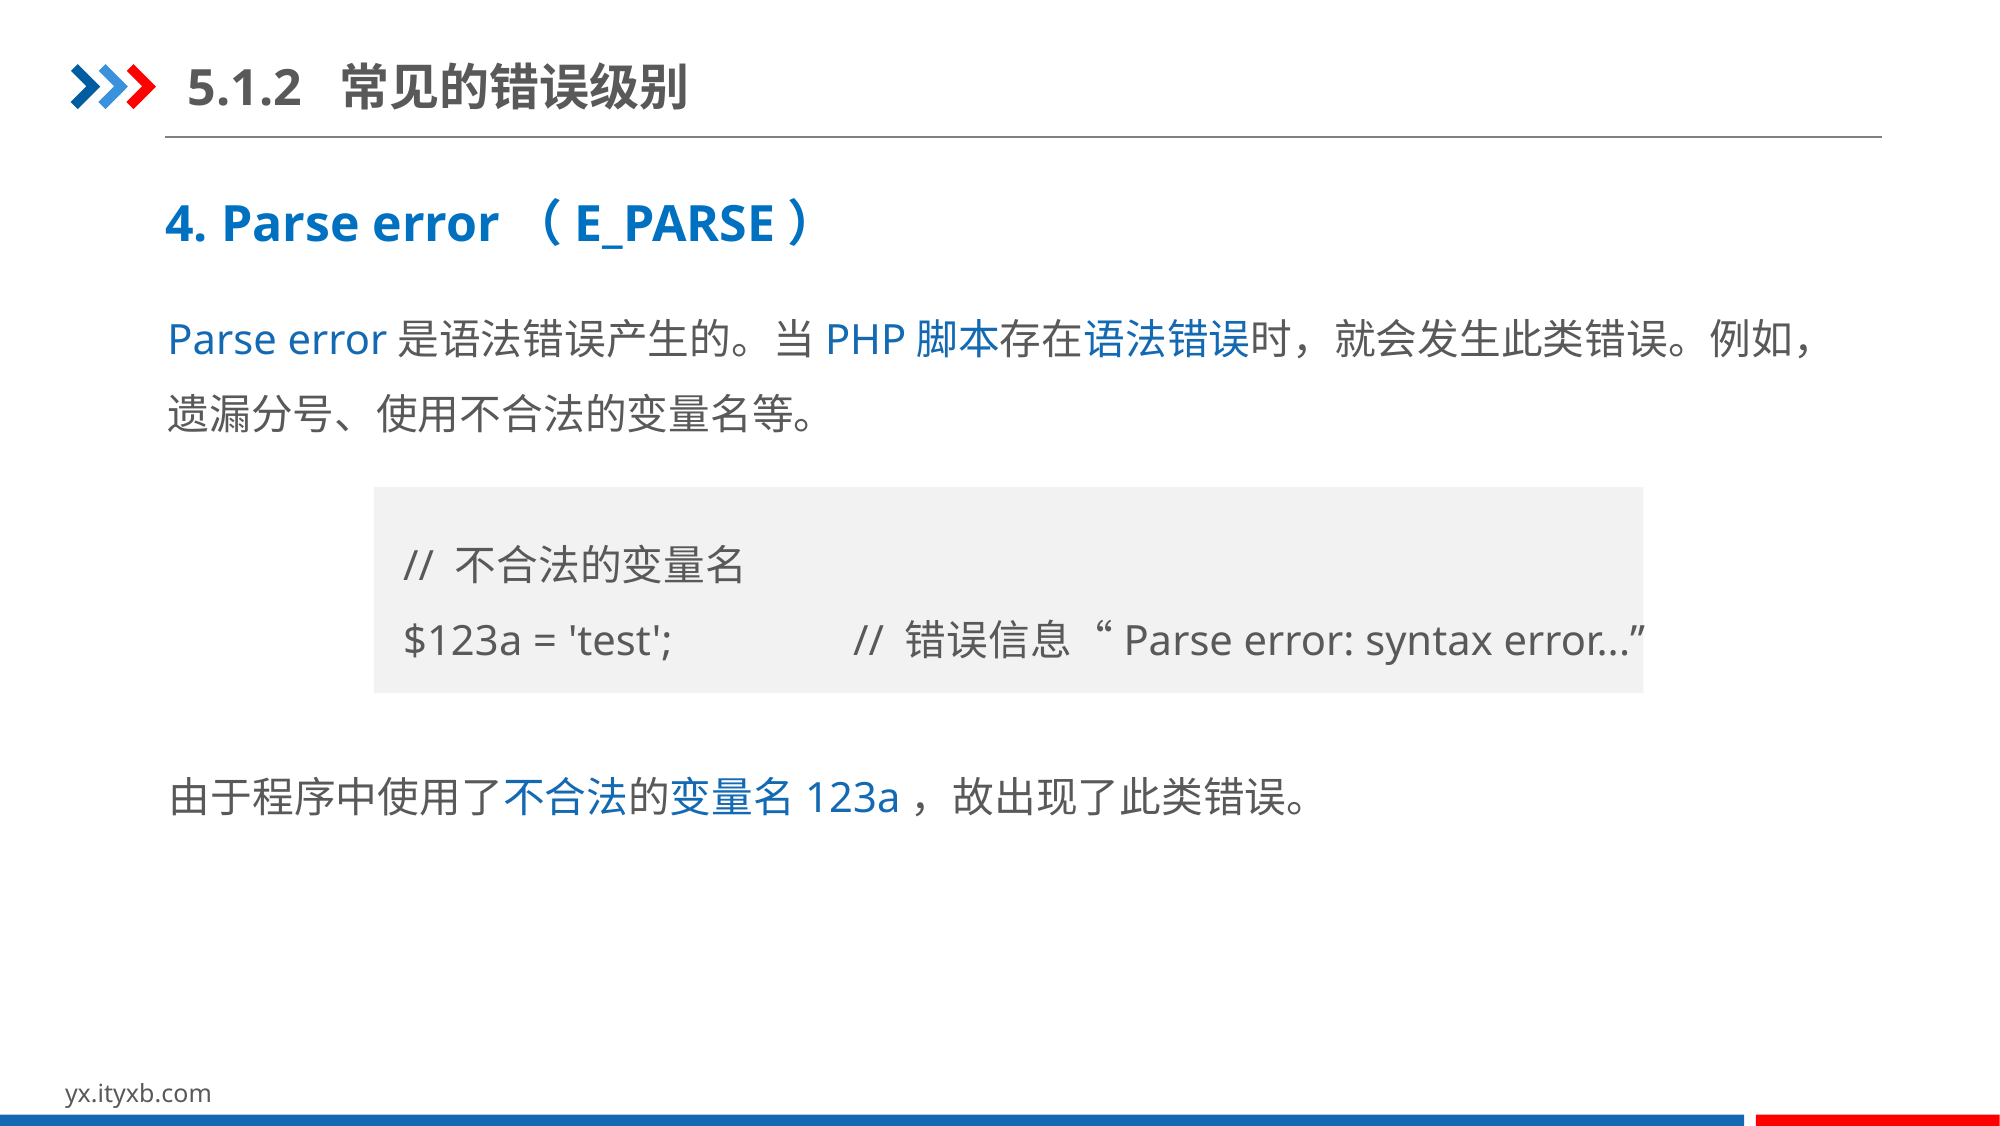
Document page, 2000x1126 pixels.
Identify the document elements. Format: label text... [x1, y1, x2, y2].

text_box Parse error是语法错误产生的。当PHP脚本存在语法错误时，就会发生此类错误。例如，遗漏分号、使用不合法的变量名等。 [152, 280, 1878, 446]
text_box 5.1.2 常见的错误级别 [187, 43, 827, 127]
text_box 4. Parse error（E_PARSE） [150, 184, 918, 259]
text_box // 不合法的变量名 $123a = 'test'; // 错误信息“Parse error: syntax error...” [388, 506, 1661, 672]
text_box [373, 486, 1644, 694]
text_box 由于程序中使用了不合法的变量名123a，故出现了此类错误。 [154, 763, 1844, 829]
